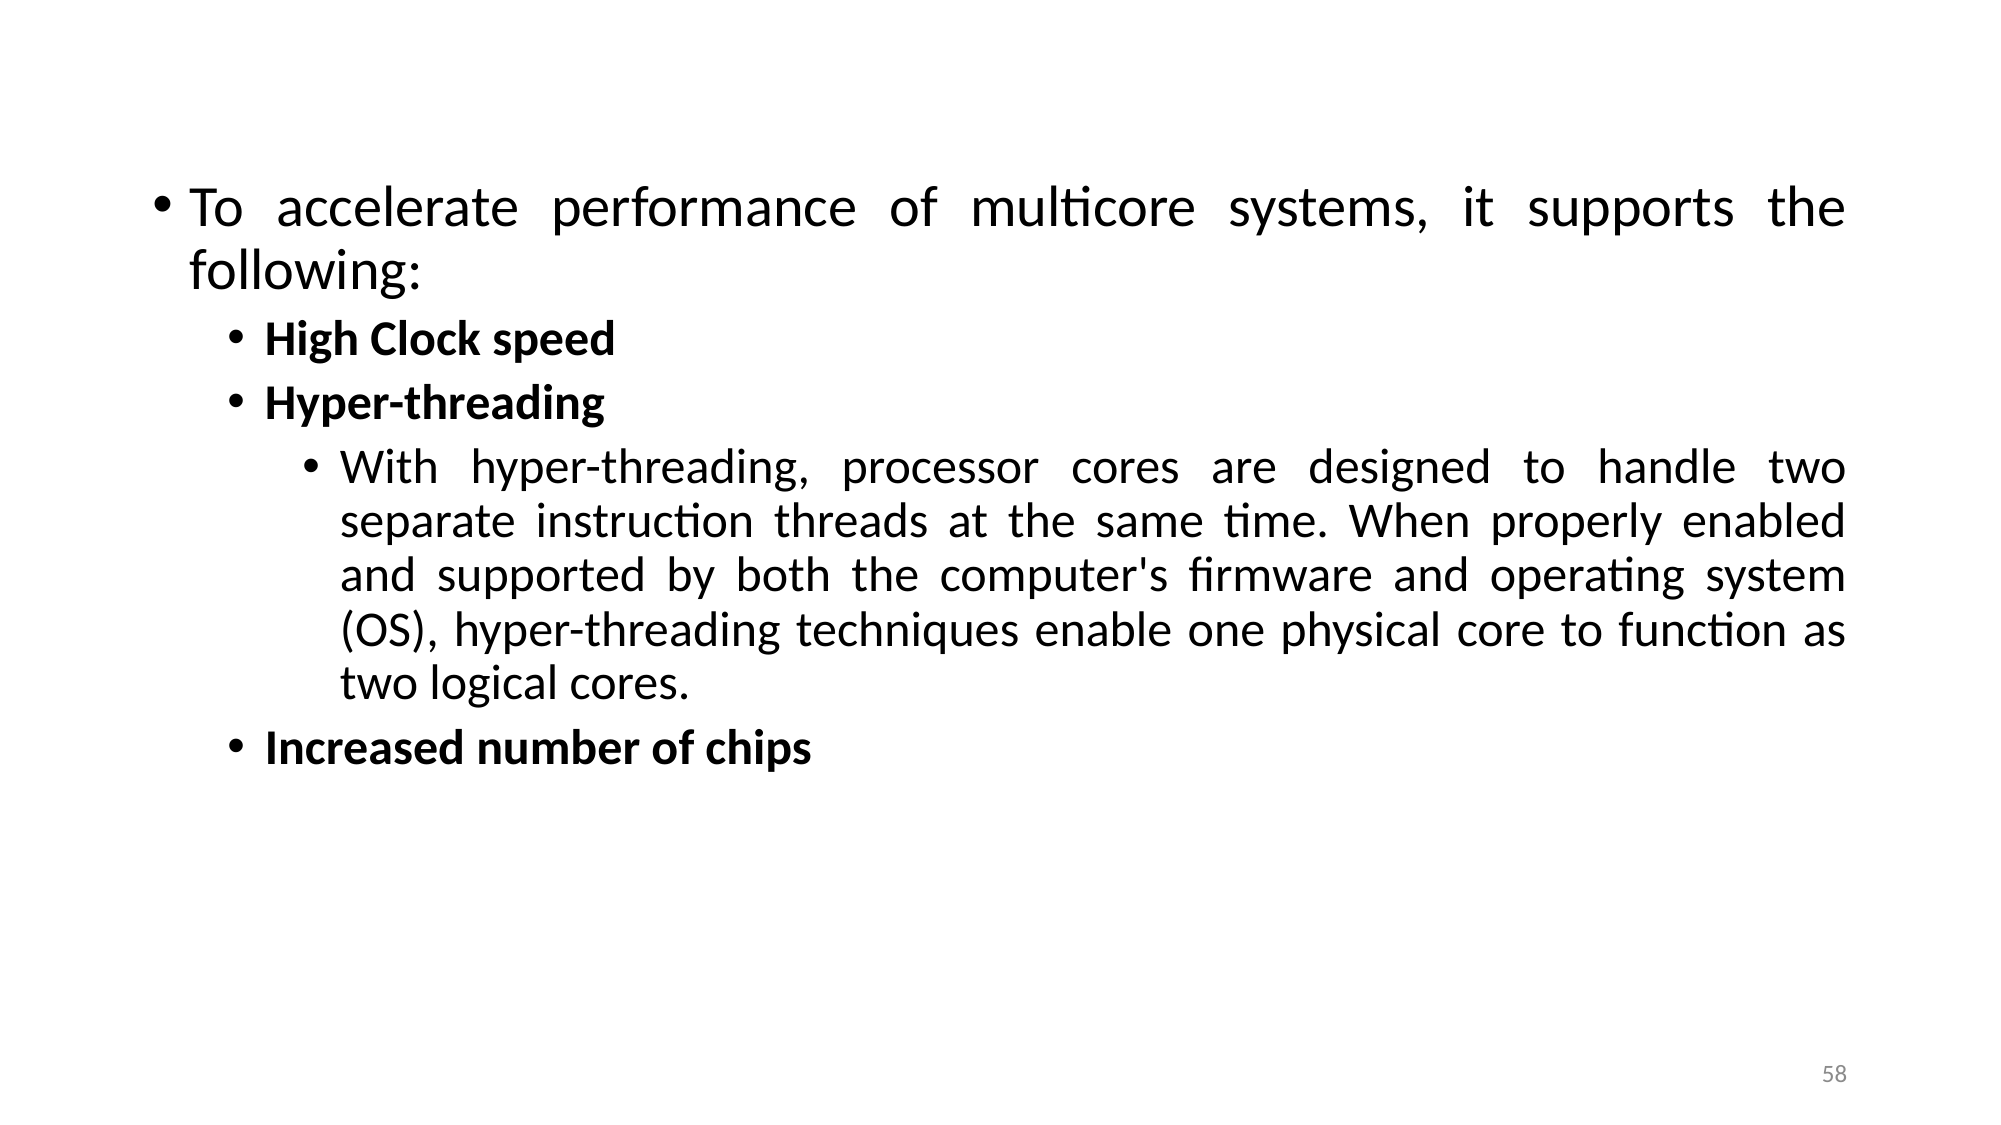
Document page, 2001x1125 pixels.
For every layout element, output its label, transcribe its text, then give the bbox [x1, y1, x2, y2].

list To accelerate performance of multicore systems, it supports the following: High Clock speed Hyper-threading With hyper-threading, processor cores are designed to handle two separate instruction threads at the same time. When properly enabled and supported by both the computer's firmware and operating system (OS), hyper-threading techniques enable one physical core to function as two logical cores. Increased number of chips [137, 168, 1863, 1014]
slide_number 58 [1412, 1042, 1863, 1103]
